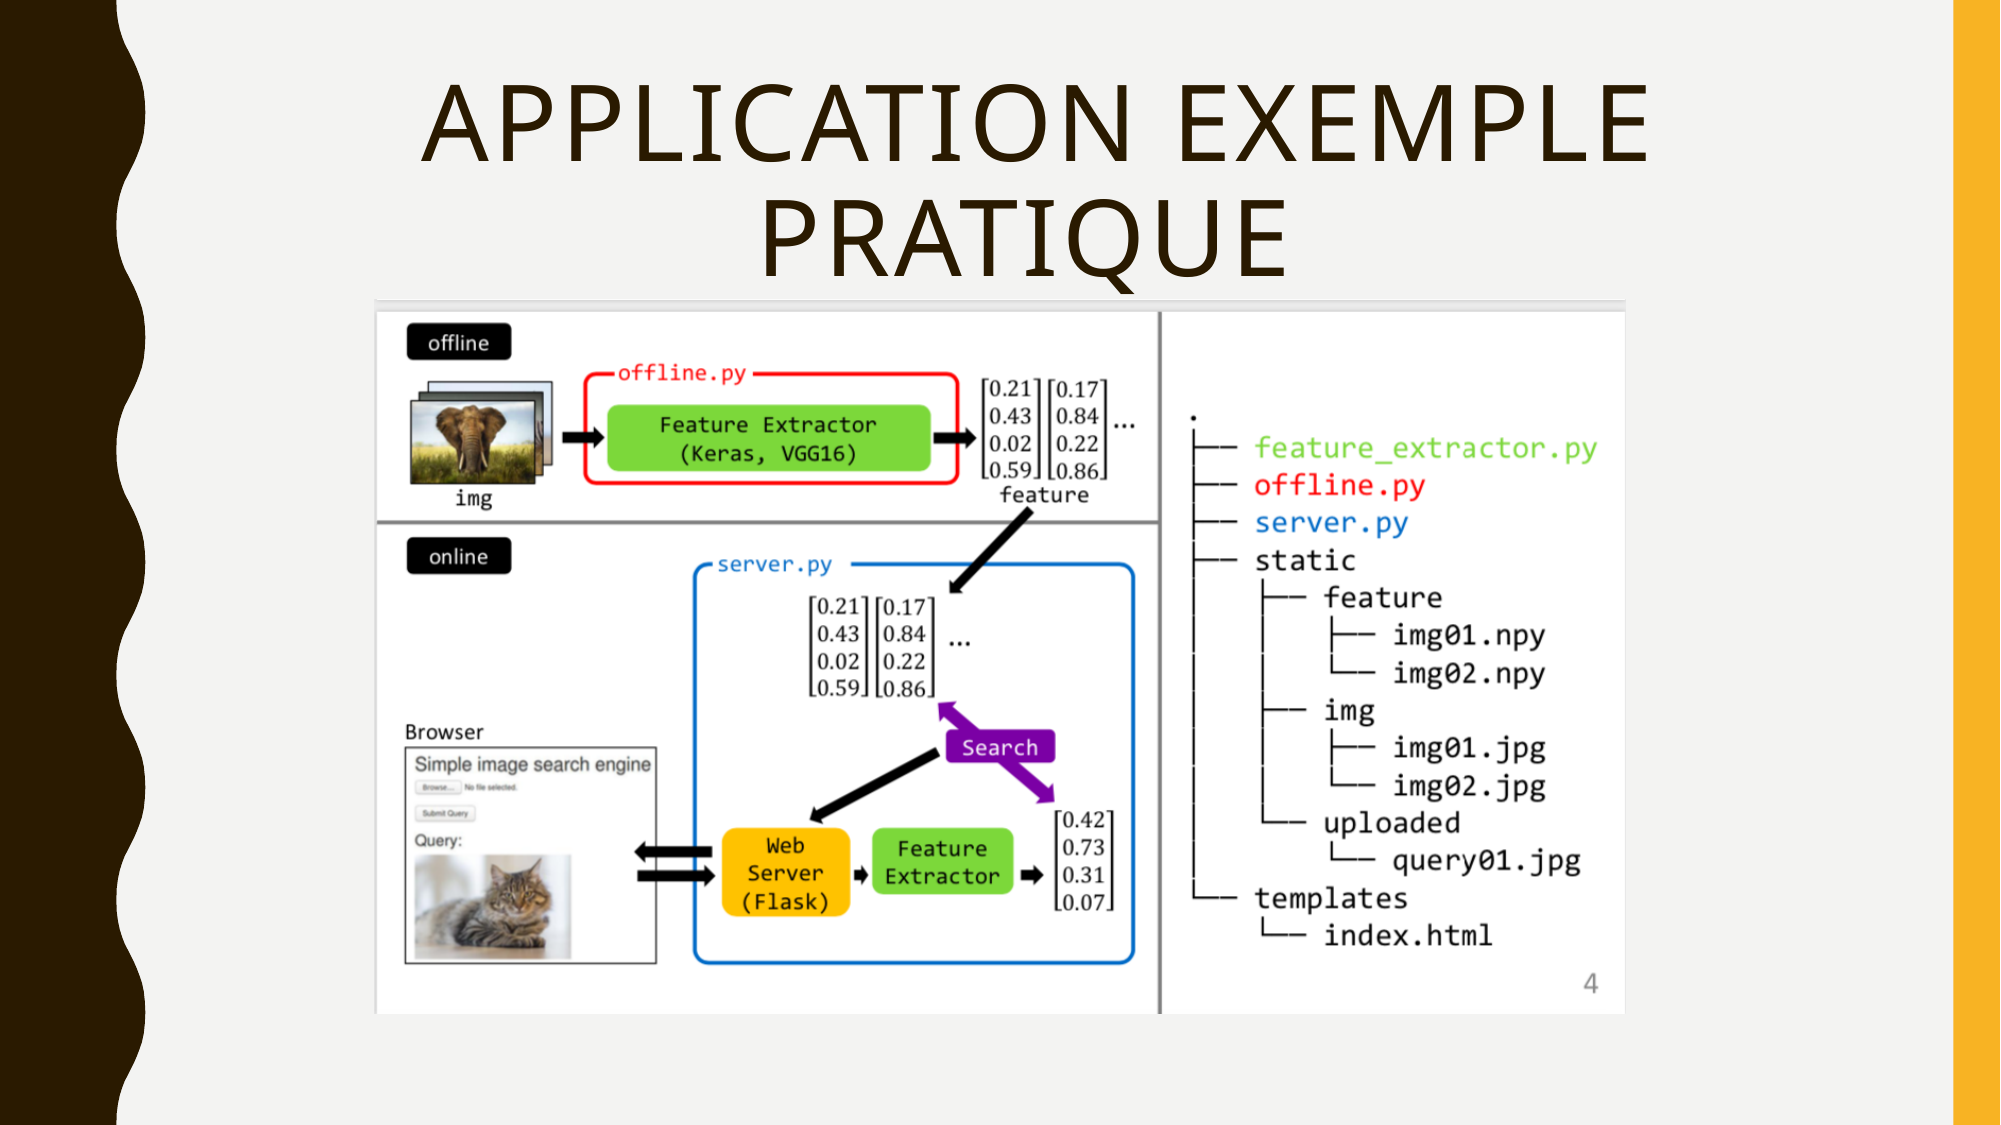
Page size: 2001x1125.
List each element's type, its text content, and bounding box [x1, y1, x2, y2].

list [374, 299, 1626, 1014]
title Application exemple pratique [205, 62, 1875, 308]
